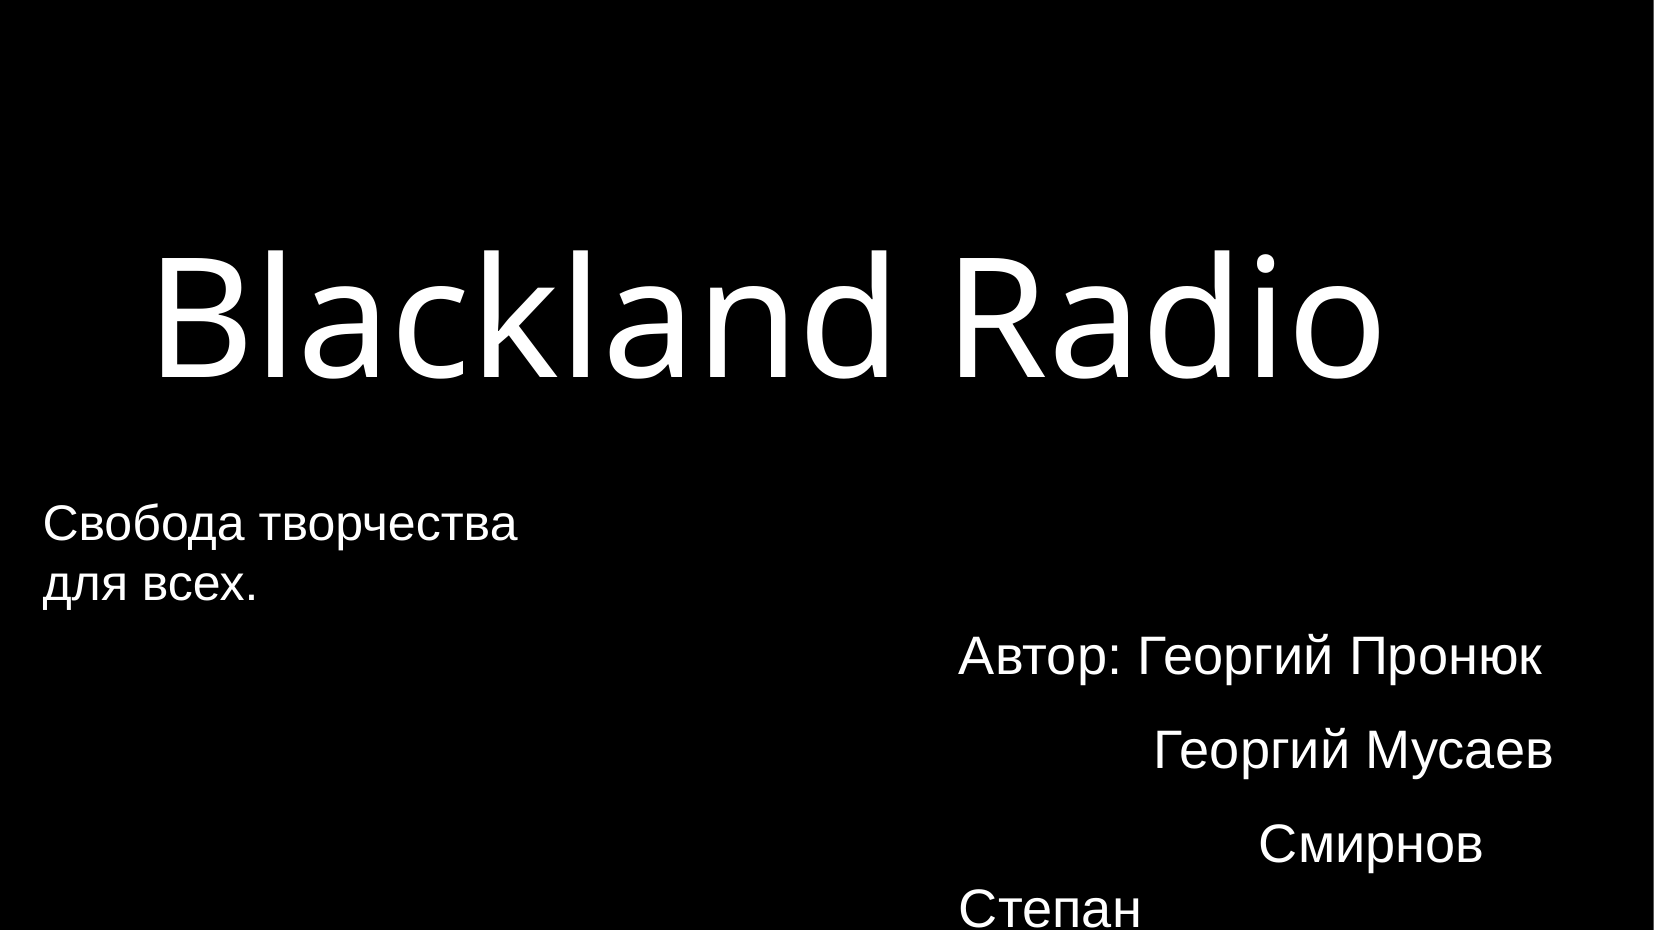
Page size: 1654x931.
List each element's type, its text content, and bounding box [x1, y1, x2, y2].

text_box Автор: Георгий Пронюк Георгий Мусаев Смирнов Степан [958, 619, 1579, 709]
text_box Blackland Radio [29, 208, 1506, 414]
text_box Свобода творчества для всех. [42, 490, 561, 620]
